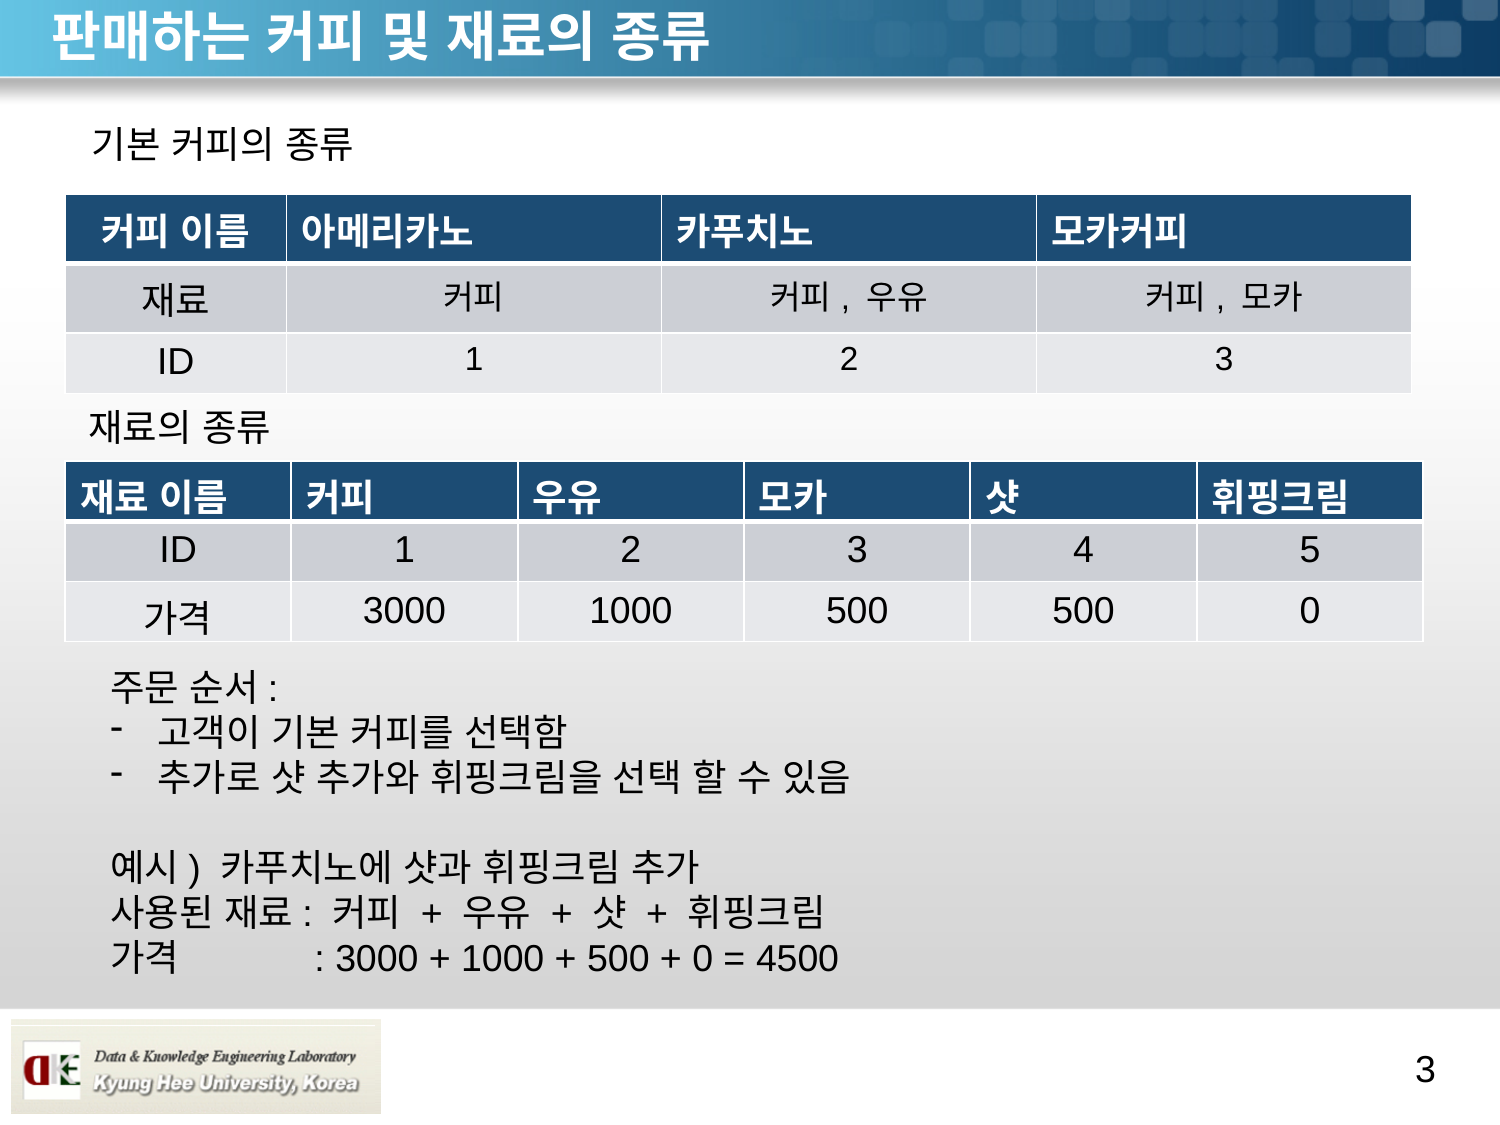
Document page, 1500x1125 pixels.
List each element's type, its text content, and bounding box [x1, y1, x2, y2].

table_cell 3 [745, 524, 969, 581]
text_box 주문 순서: 고객이 기본 커피를 선택함 추가로 샷 추가와 휘핑크림을 선택 할 수 있음 예시) 카푸치노에 샷과 휘핑크림 추가 사용된 재료: 커피 + 우유 + 샷 + 휘핑크림 가격 : 3000 + 1000 + 500 + 0 = 4500 [95, 656, 867, 987]
table_cell 5 [1198, 524, 1422, 581]
table_cell 1000 [519, 582, 743, 641]
text_box 재료의 종류 [73, 397, 287, 457]
table_cell 가격 [66, 582, 290, 641]
table_cell 커피 [287, 266, 661, 332]
table_header 커피 [292, 462, 517, 519]
table_header 모카 [745, 462, 969, 519]
table_header 카푸치노 [662, 195, 1036, 261]
table_cell 0 [1198, 582, 1422, 641]
table_header 모카커피 [1037, 195, 1411, 261]
table_header 아메리카노 [287, 195, 661, 261]
table_cell ID [66, 334, 286, 393]
table_header 우유 [519, 462, 743, 519]
table_cell 2 [662, 334, 1036, 393]
table_cell 2 [519, 524, 743, 581]
picture [0, 0, 1500, 1125]
table_cell 3 [1037, 334, 1411, 393]
title 판매하는 커피 및 재료의 종류 [51, 0, 1500, 99]
table_header 커피 이름 [66, 195, 286, 261]
table_header 휘핑크림 [1198, 462, 1422, 519]
table_cell 재료 [66, 266, 286, 332]
table_header 재료 이름 [66, 462, 290, 519]
table_header 샷 [971, 462, 1196, 519]
table_cell ID [66, 524, 290, 581]
table_cell 500 [745, 582, 969, 641]
table_cell 커피, 우유 [662, 266, 1036, 332]
table_cell 1 [287, 334, 661, 393]
table_cell 3000 [292, 582, 517, 641]
table_cell 1 [292, 524, 517, 581]
table_cell 4 [971, 524, 1196, 581]
table_cell 커피, 모카 [1037, 266, 1411, 332]
text_box 기본 커피의 종류 [76, 113, 370, 174]
table_cell 500 [971, 582, 1196, 641]
